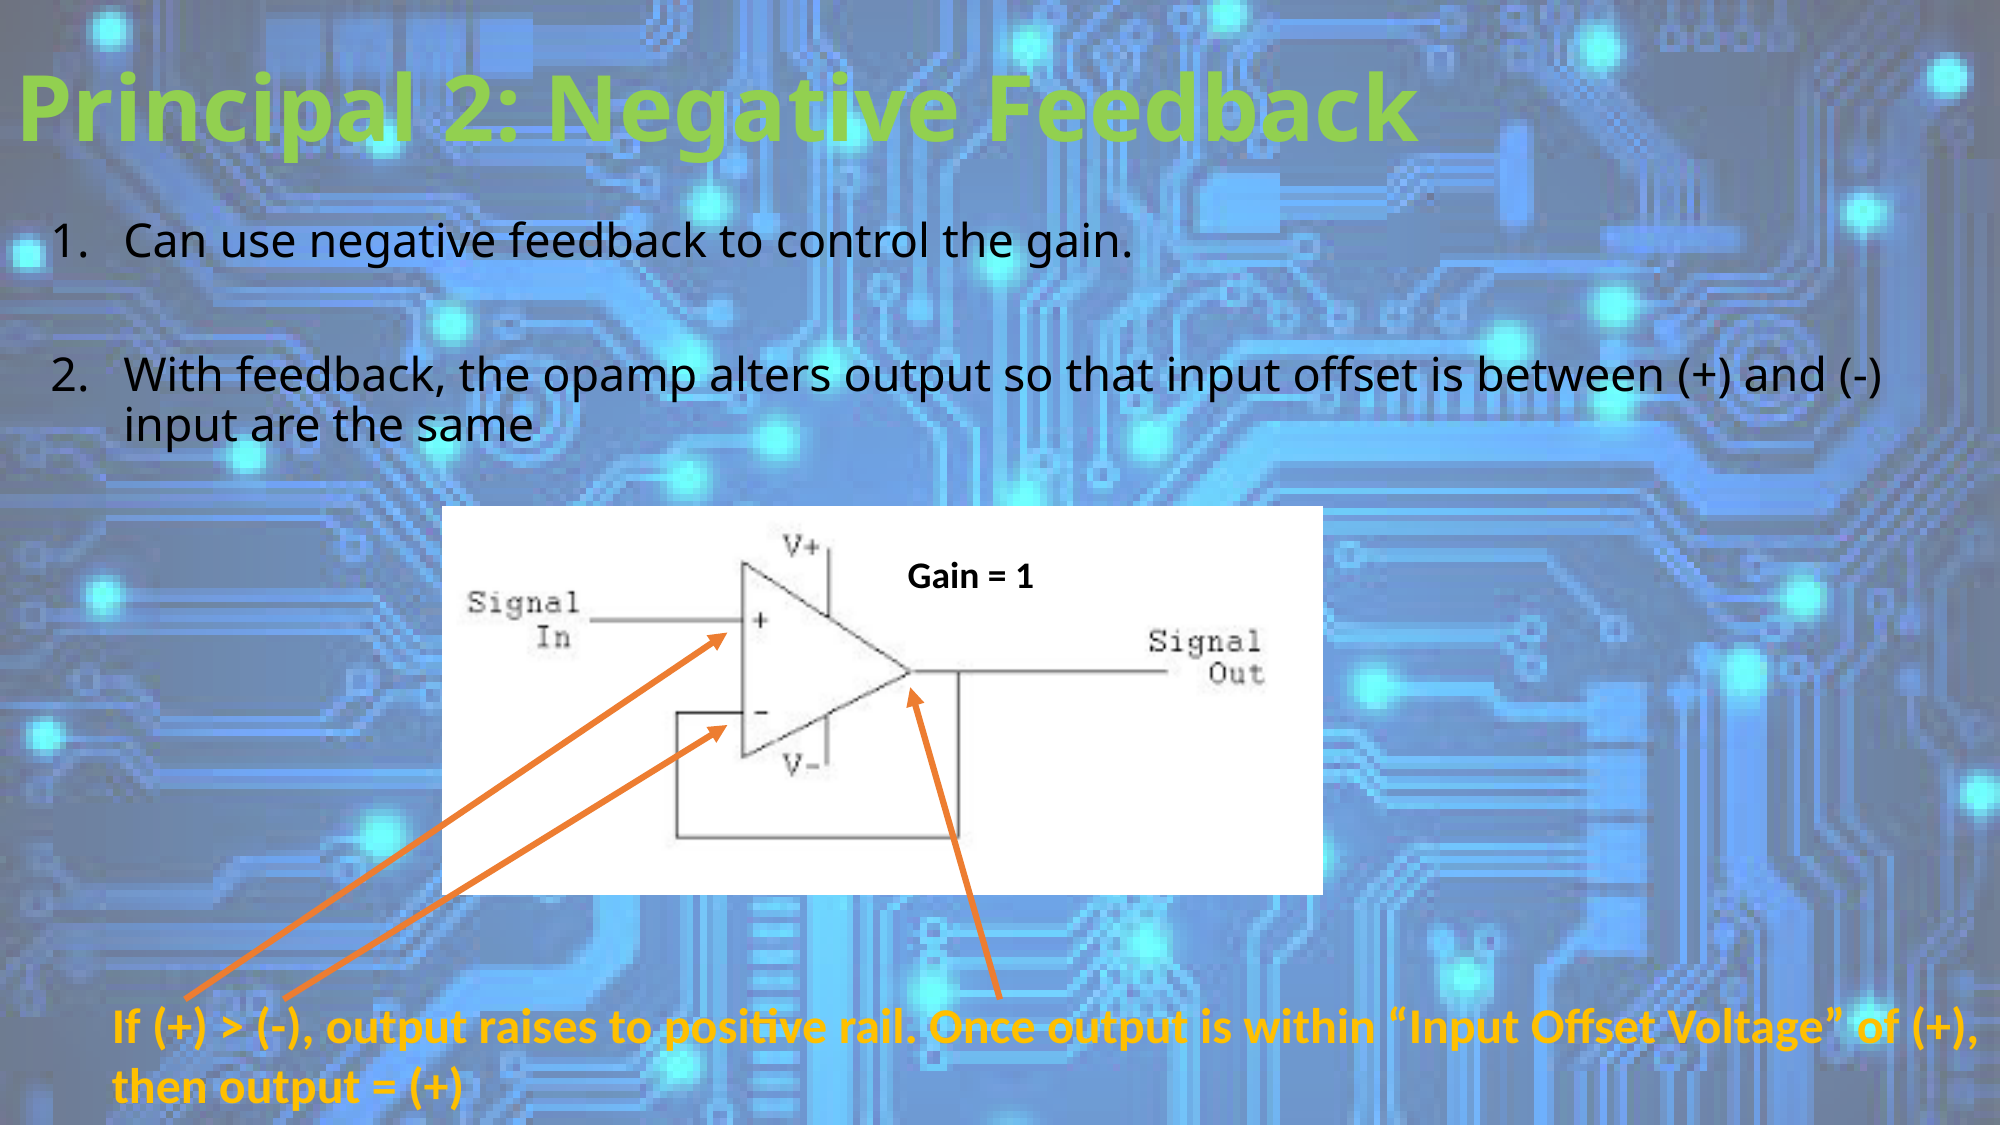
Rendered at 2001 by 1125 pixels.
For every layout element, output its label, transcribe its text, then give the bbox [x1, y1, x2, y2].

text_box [910, 687, 1000, 1000]
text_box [184, 632, 728, 1000]
title Principal 2: Negative Feedback [0, 3, 1725, 221]
list Can use negative feedback to control the gain. With feedback, the opamp alters output so that input offset is between (+) and (-) input are the same [35, 210, 1965, 461]
text_box If (+) > (-), output raises to positive rail. Once output is within “Input Offset Voltage” of (+), then output = (+) [97, 985, 2000, 1121]
picture [442, 506, 1323, 895]
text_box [283, 724, 728, 1000]
